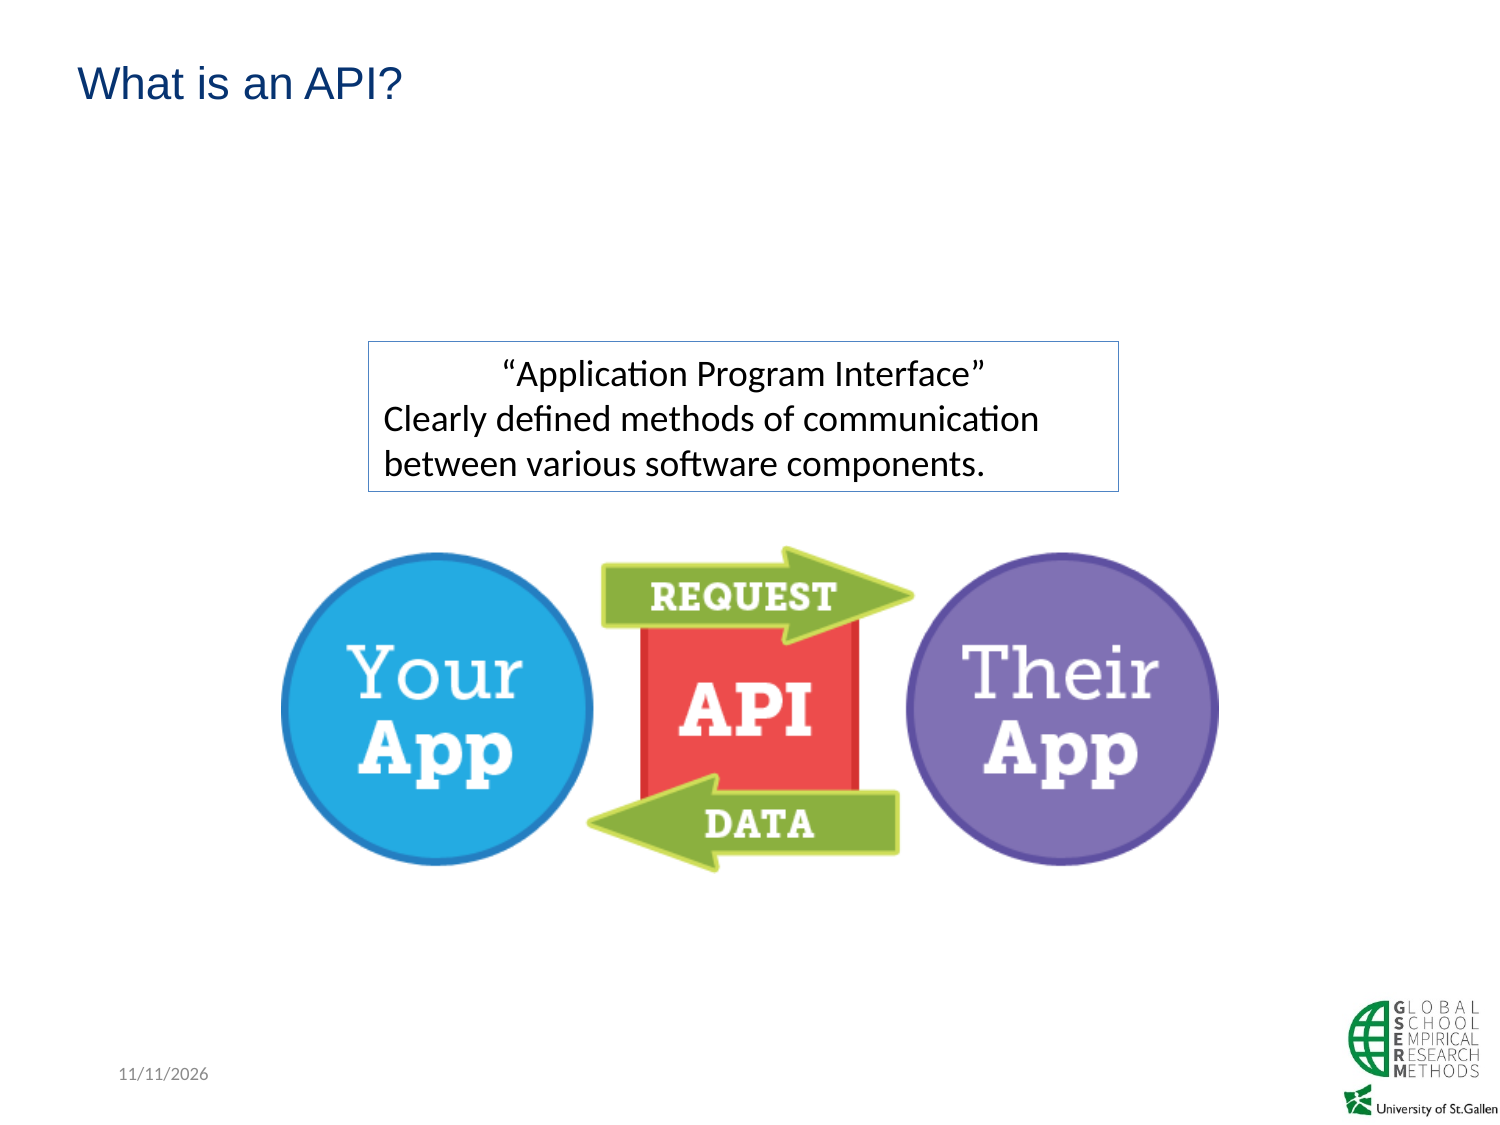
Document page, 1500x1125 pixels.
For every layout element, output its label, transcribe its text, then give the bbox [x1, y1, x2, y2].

picture [281, 545, 1219, 874]
title What is an API? [62, 45, 1425, 125]
text_box “Application Program Interface” Clearly defined methods of communication between various software components. [368, 341, 1119, 492]
picture [1342, 992, 1500, 1125]
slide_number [103, 1042, 441, 1103]
